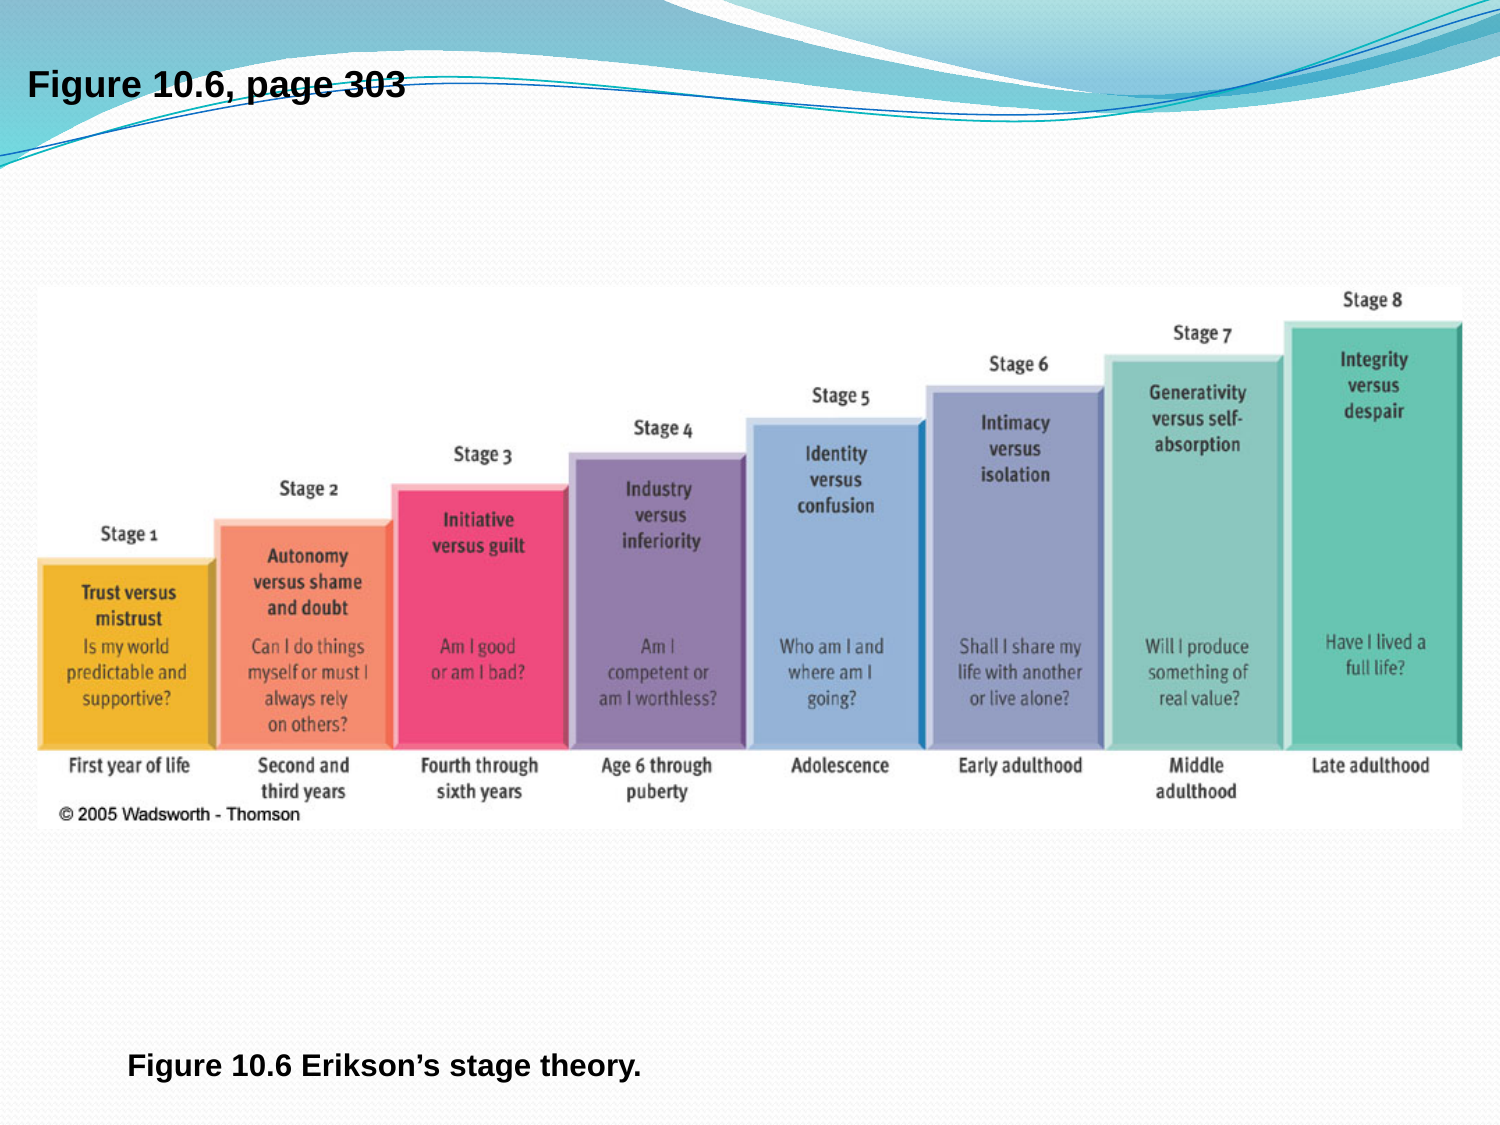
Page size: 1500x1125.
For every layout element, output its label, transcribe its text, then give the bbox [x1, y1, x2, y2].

text_box [37, 287, 1463, 829]
text_box Figure 10.6 Erikson’s stage theory. [112, 1037, 1388, 1100]
text_box Figure 10.6, page 303 [12, 62, 1177, 102]
